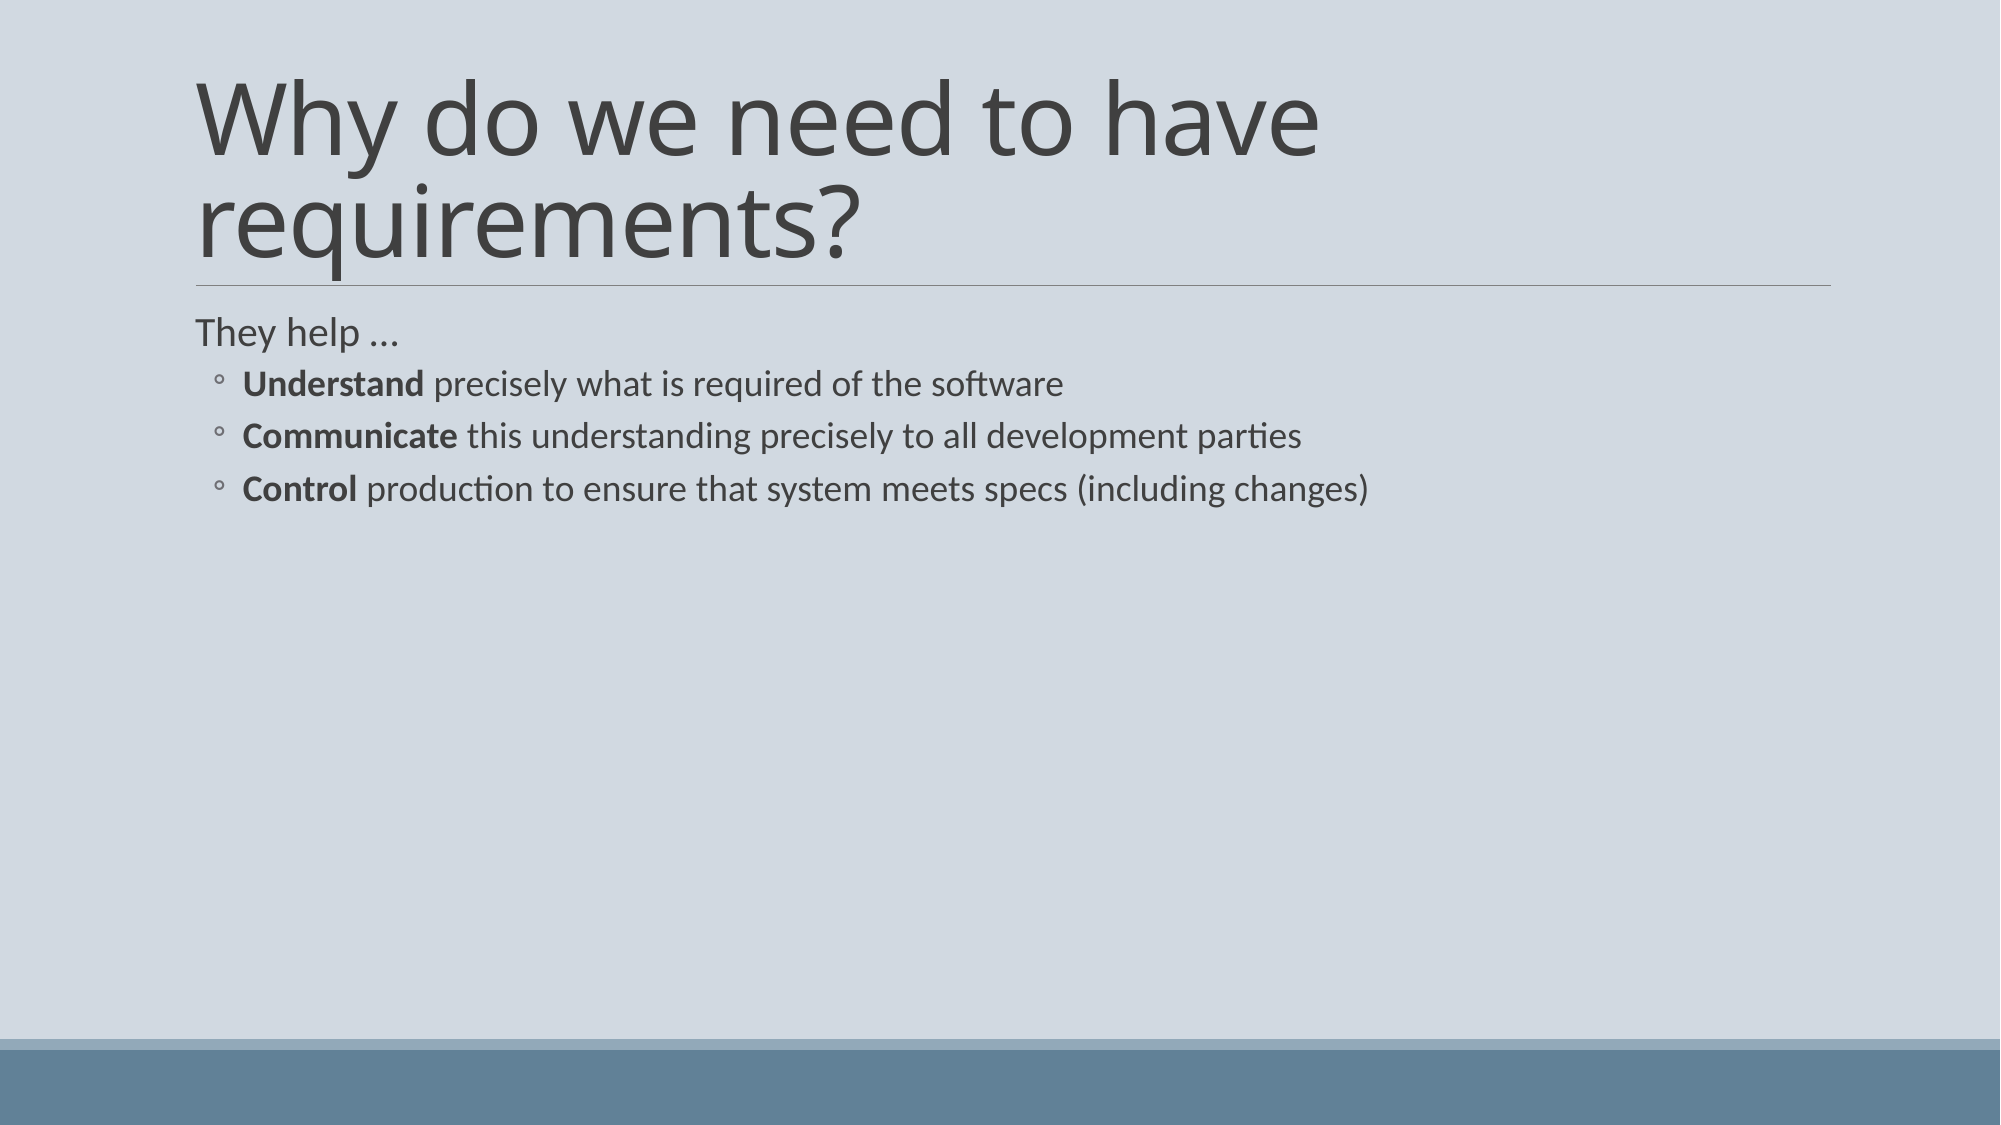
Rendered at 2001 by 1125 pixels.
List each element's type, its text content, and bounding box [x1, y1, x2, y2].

title Why do we need to have requirements? [180, 47, 1830, 285]
list They help … Understand precisely what is required of the software Communicate this understanding precisely to all development parties Control production to ensure that system meets specs (including changes) [180, 302, 1830, 963]
